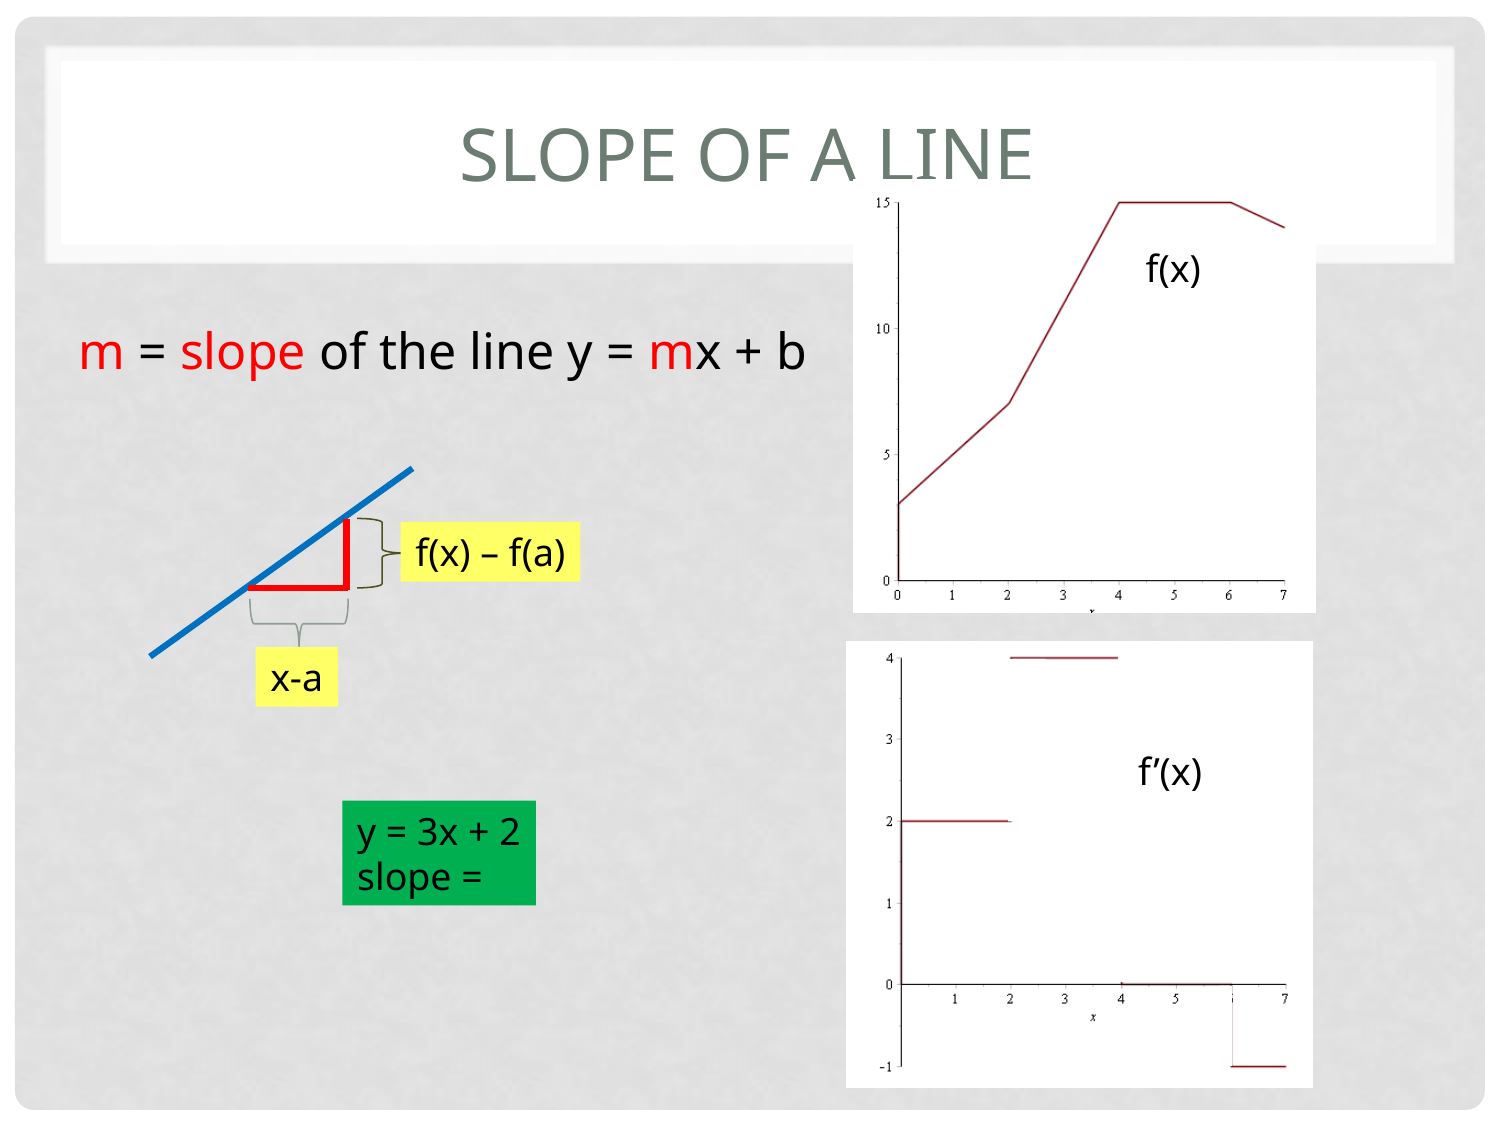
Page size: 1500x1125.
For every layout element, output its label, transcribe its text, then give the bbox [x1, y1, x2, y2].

text_box f(x) – f(a) [413, 521, 581, 582]
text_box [149, 468, 413, 657]
picture [853, 179, 1316, 613]
text_box m = slope of the line y = mx + b [64, 311, 835, 387]
text_box x-a [255, 657, 339, 707]
picture [846, 641, 1313, 1088]
title Slope of a line [69, 66, 1425, 238]
